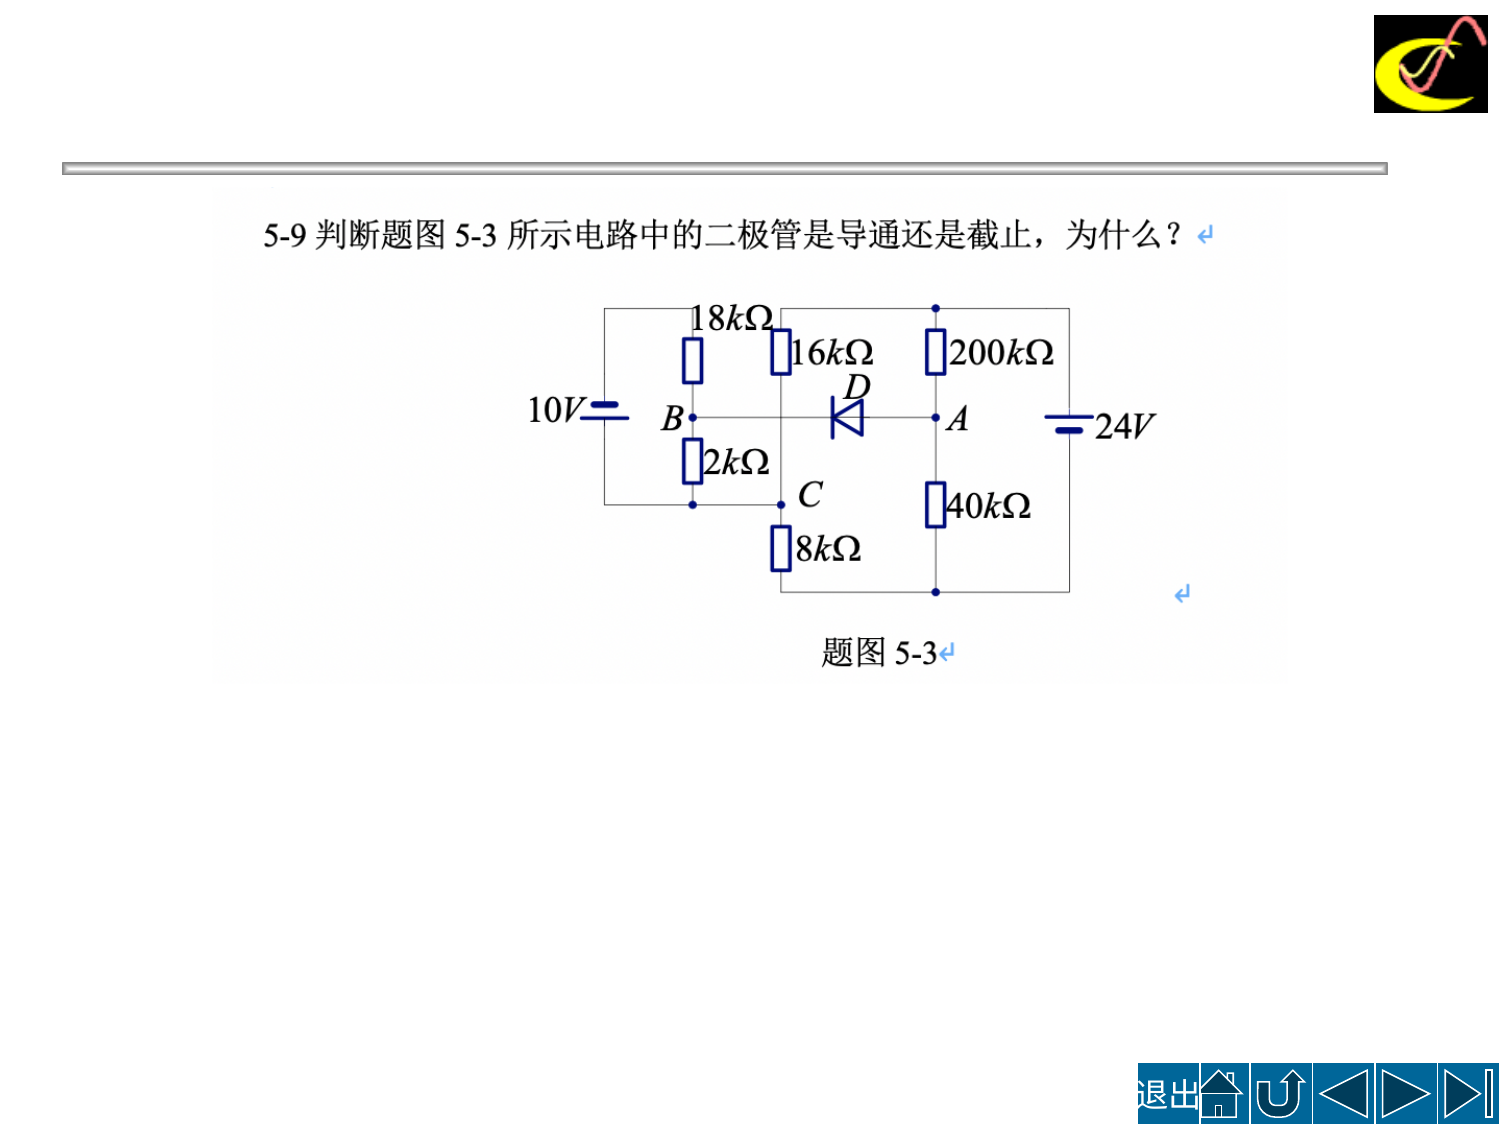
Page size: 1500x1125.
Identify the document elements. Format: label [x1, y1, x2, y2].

picture [1374, 15, 1488, 113]
list [212, 187, 1288, 684]
